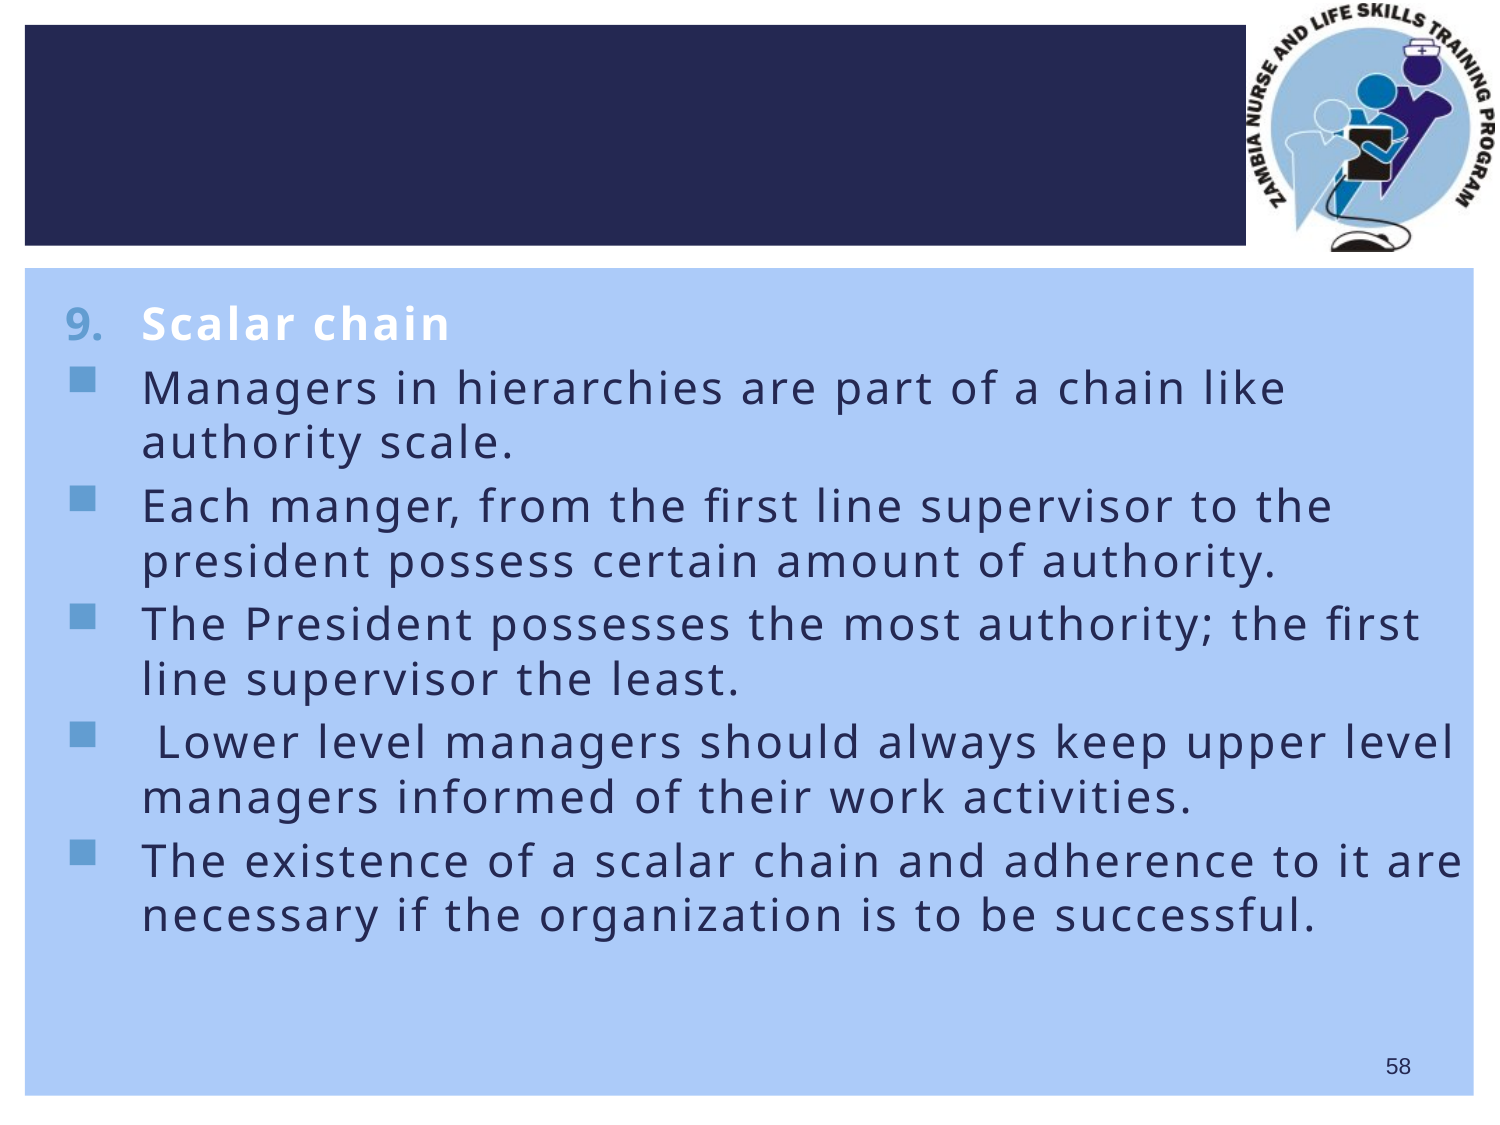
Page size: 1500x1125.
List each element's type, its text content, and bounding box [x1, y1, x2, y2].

list Scalar chain Managers in hierarchies are part of a chain like authority scale. Each manger, from the first line supervisor to the president possess certain amount of authority. The President possesses the most authority; the first line supervisor the least. Lower level managers should always keep upper level managers informed of their work activities. The existence of a scalar chain and adherence to it are necessary if the organization is to be successful. [50, 287, 1500, 1043]
picture [1246, 3, 1495, 252]
slide_number 58 [1349, 1041, 1448, 1089]
